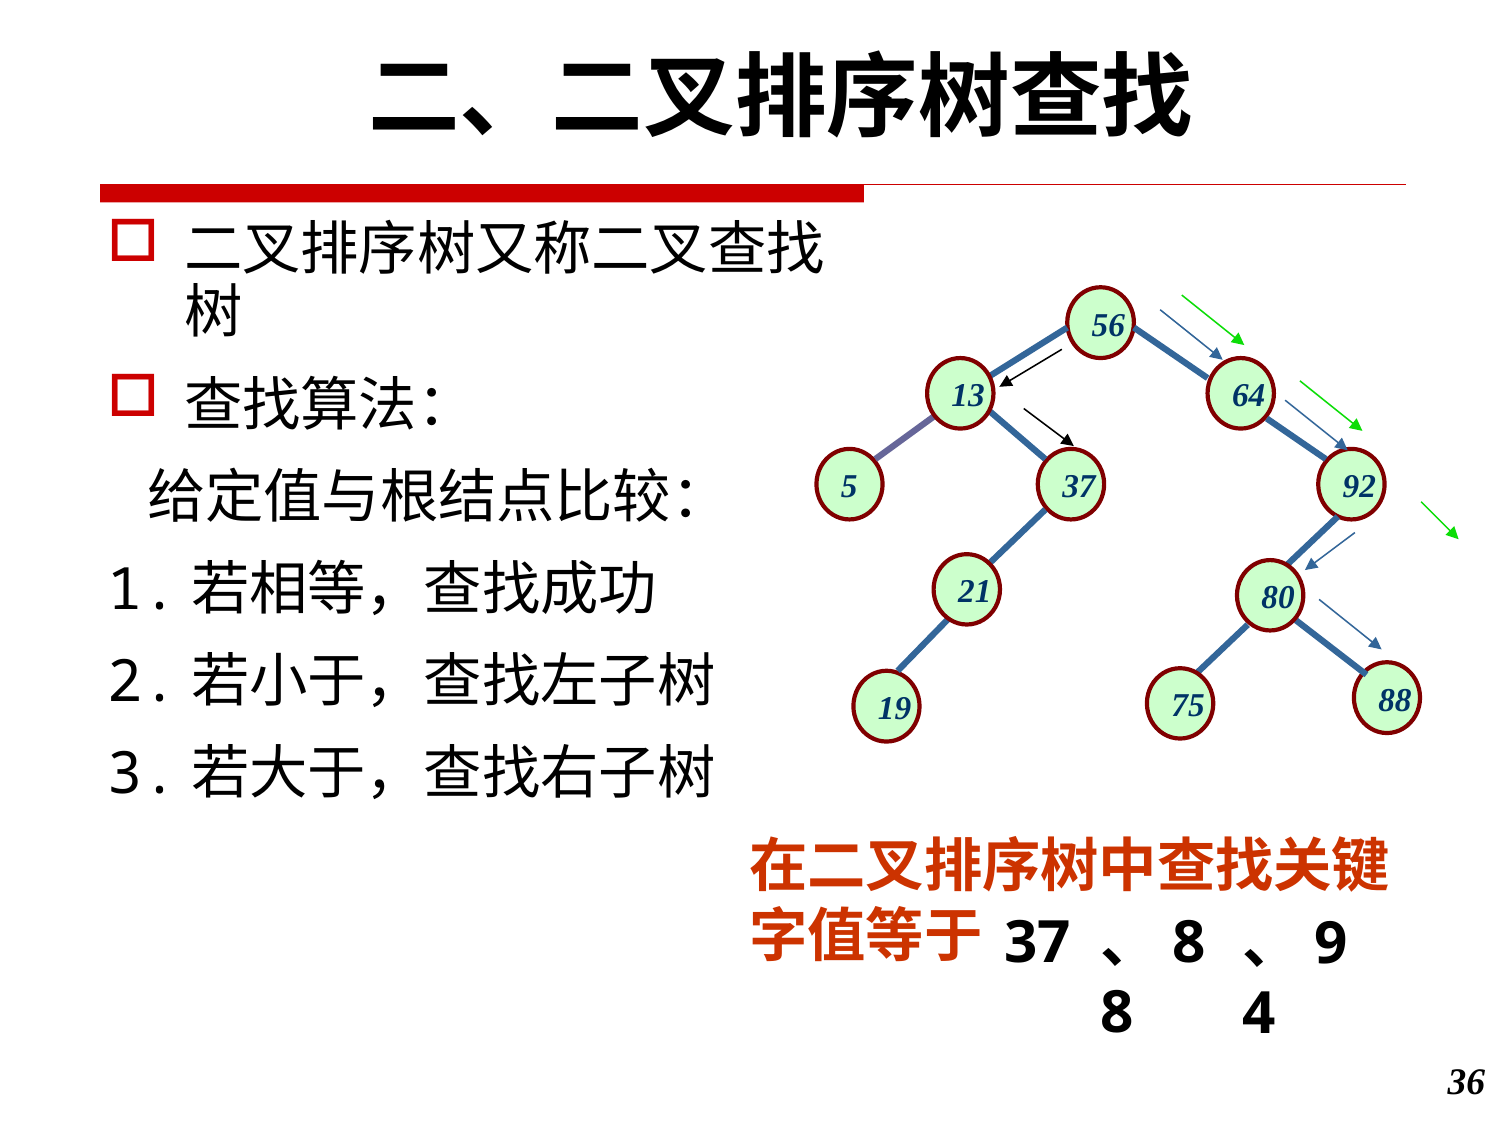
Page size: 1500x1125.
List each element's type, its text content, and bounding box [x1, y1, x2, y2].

list 二叉排序树又称二叉查找树 查找算法： 给定值与根结点比较： 1.若相等，查找成功 2.若小于，查找左子树 3.若大于，查找右子树 [92, 212, 888, 875]
text_box 36 [1400, 1049, 1500, 1110]
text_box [816, 286, 1421, 742]
text_box [1425, 505, 1459, 540]
text_box 、88 [1085, 896, 1242, 1052]
text_box 在二叉排序树中查找关键字值等于 [734, 821, 1447, 976]
text_box 37 [989, 896, 1085, 982]
text_box 、94 [1227, 898, 1384, 1053]
text_box 二、二叉排序树查找 [87, 30, 1475, 156]
